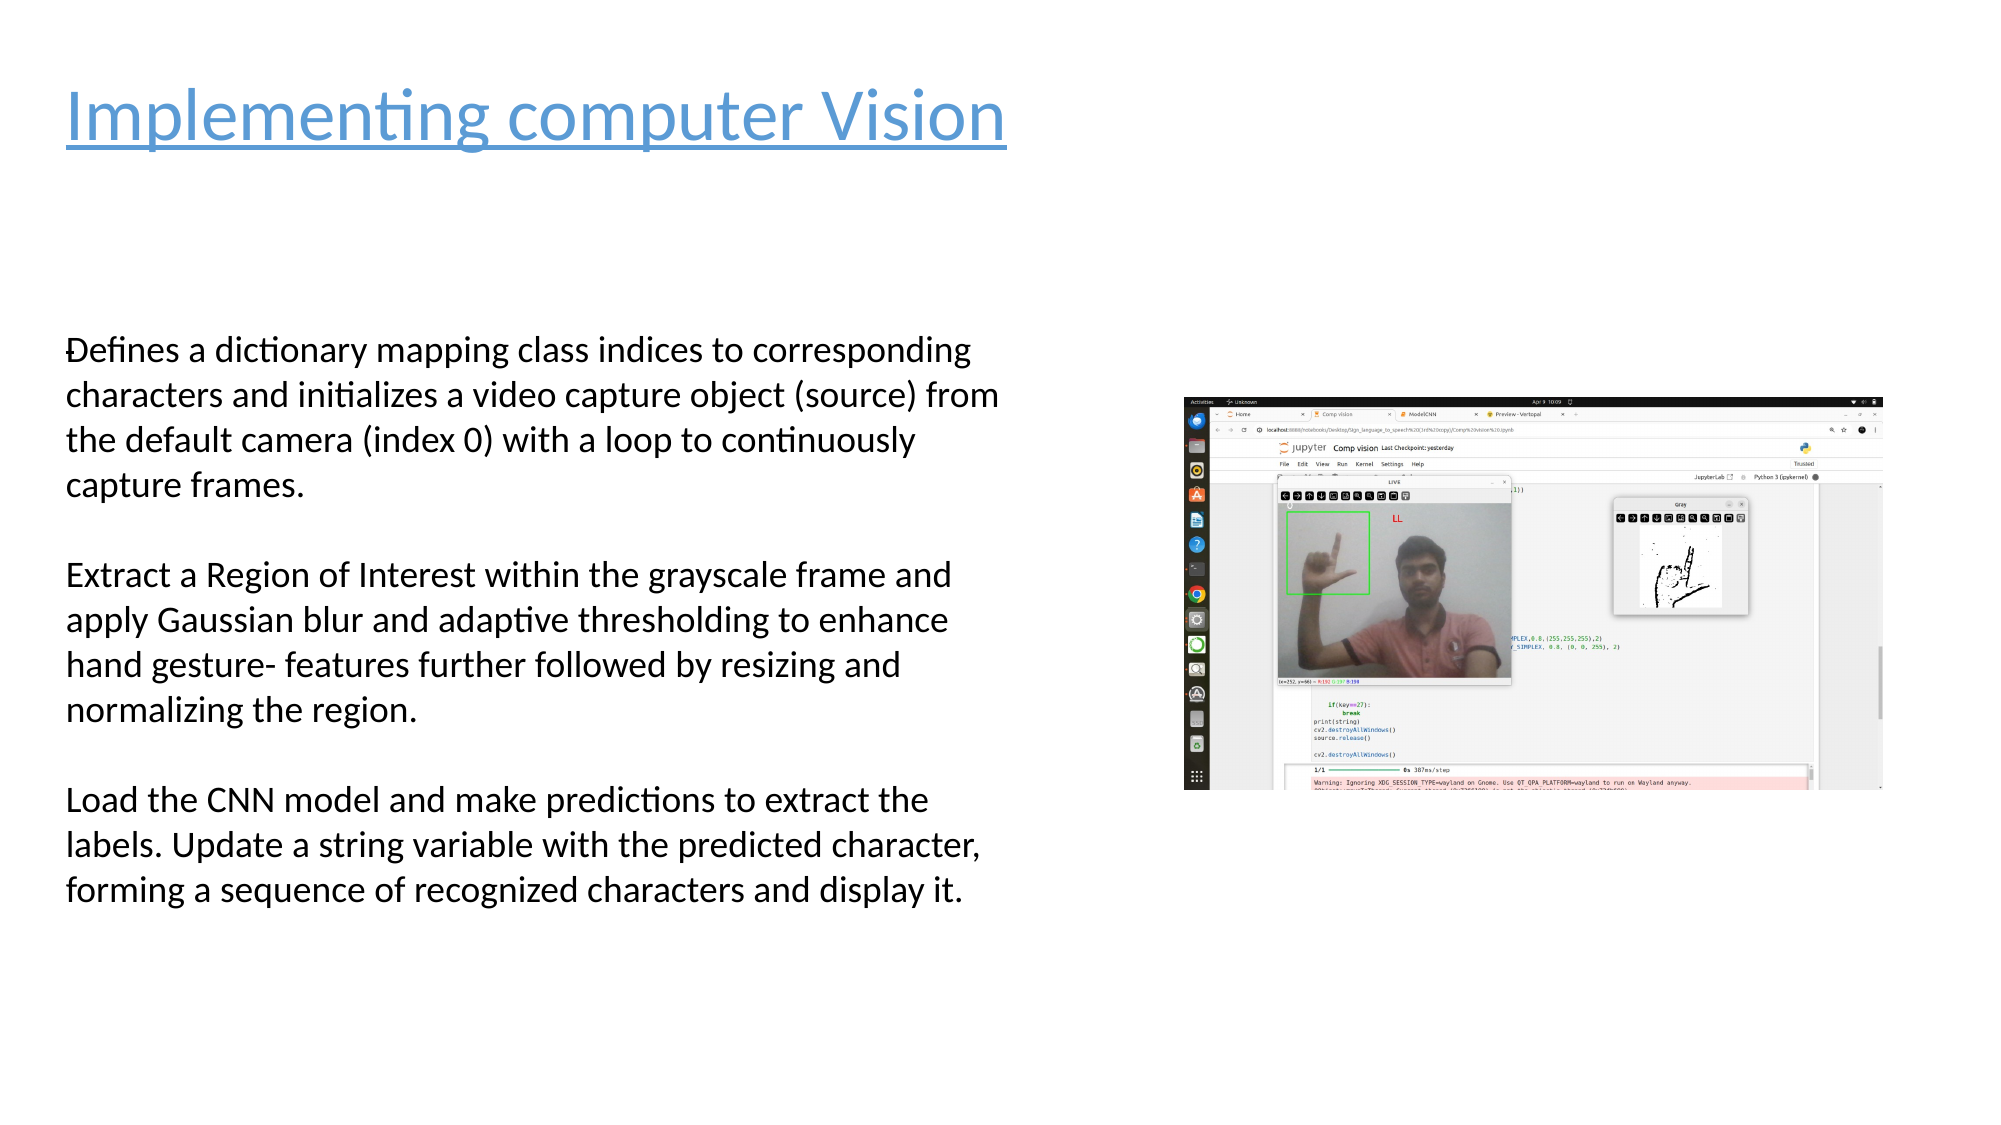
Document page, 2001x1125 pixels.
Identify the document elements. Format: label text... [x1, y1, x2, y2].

text_box Defines a dictionary mapping class indices to corresponding characters and initializes a video capture object (source) from the default camera (index 0) with a loop to continuously capture frames. Extract a Region of Interest within the grayscale frame and apply Gaussian blur and adaptive thresholding to enhance hand gesture- features further followed by resizing and normalizing the region. Load the CNN model and make predictions to extract the labels. Update a string variable with the predicted character, forming a sequence of recognized characters and display it. [51, 317, 1045, 963]
text_box Implementing computer Vision [50, 58, 1120, 403]
picture [1184, 397, 1883, 790]
